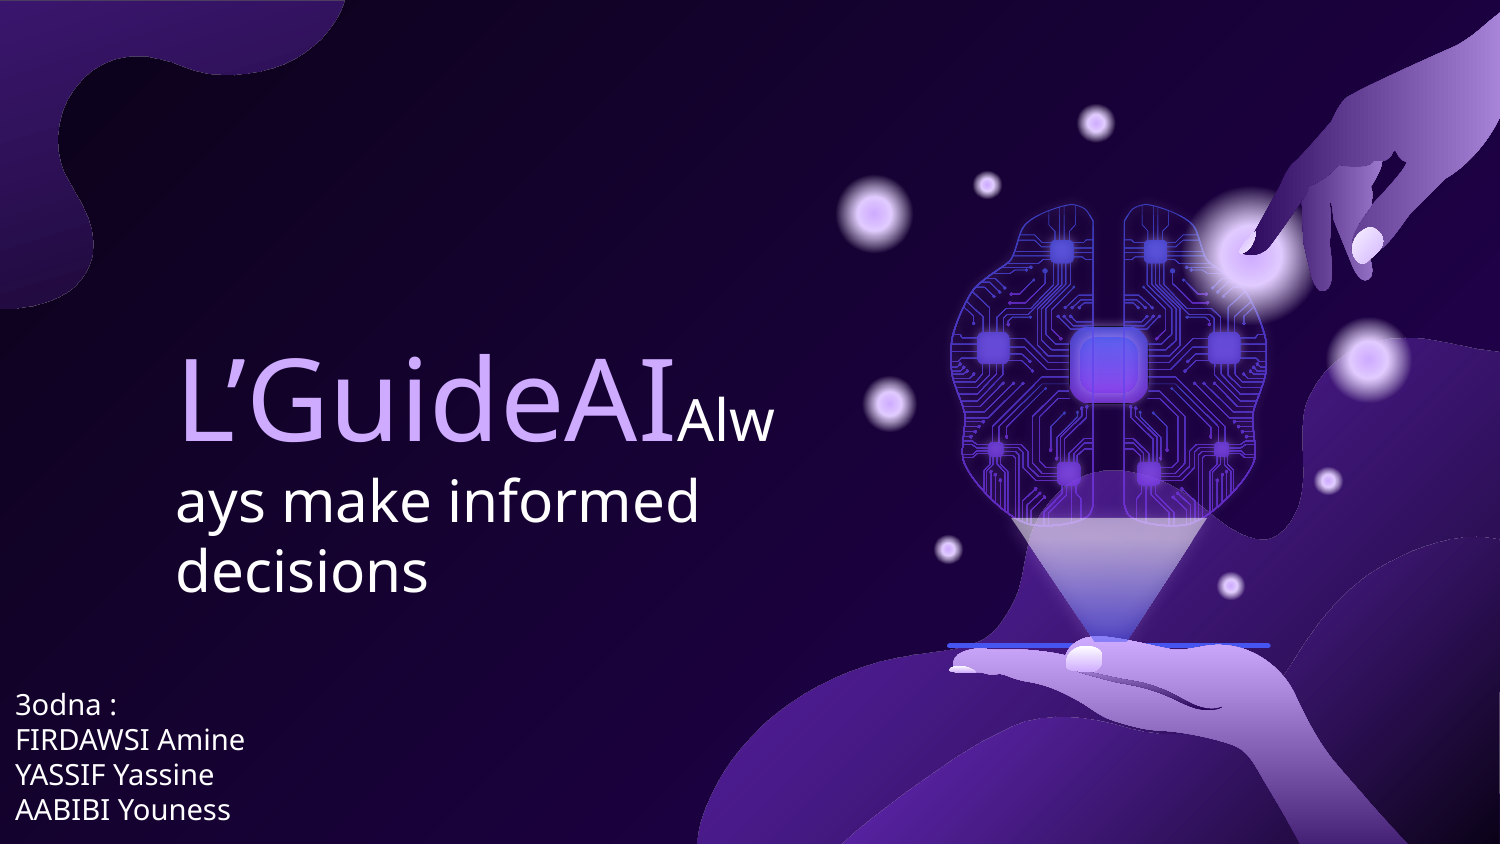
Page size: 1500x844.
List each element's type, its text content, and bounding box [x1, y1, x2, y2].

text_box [819, 0, 1500, 844]
subtitle 3odna : FIRDAWSI Amine YASSIF Yassine AABIBI Youness [0, 671, 300, 774]
title L’GuideAIAlways make informed decisions [160, 166, 813, 620]
